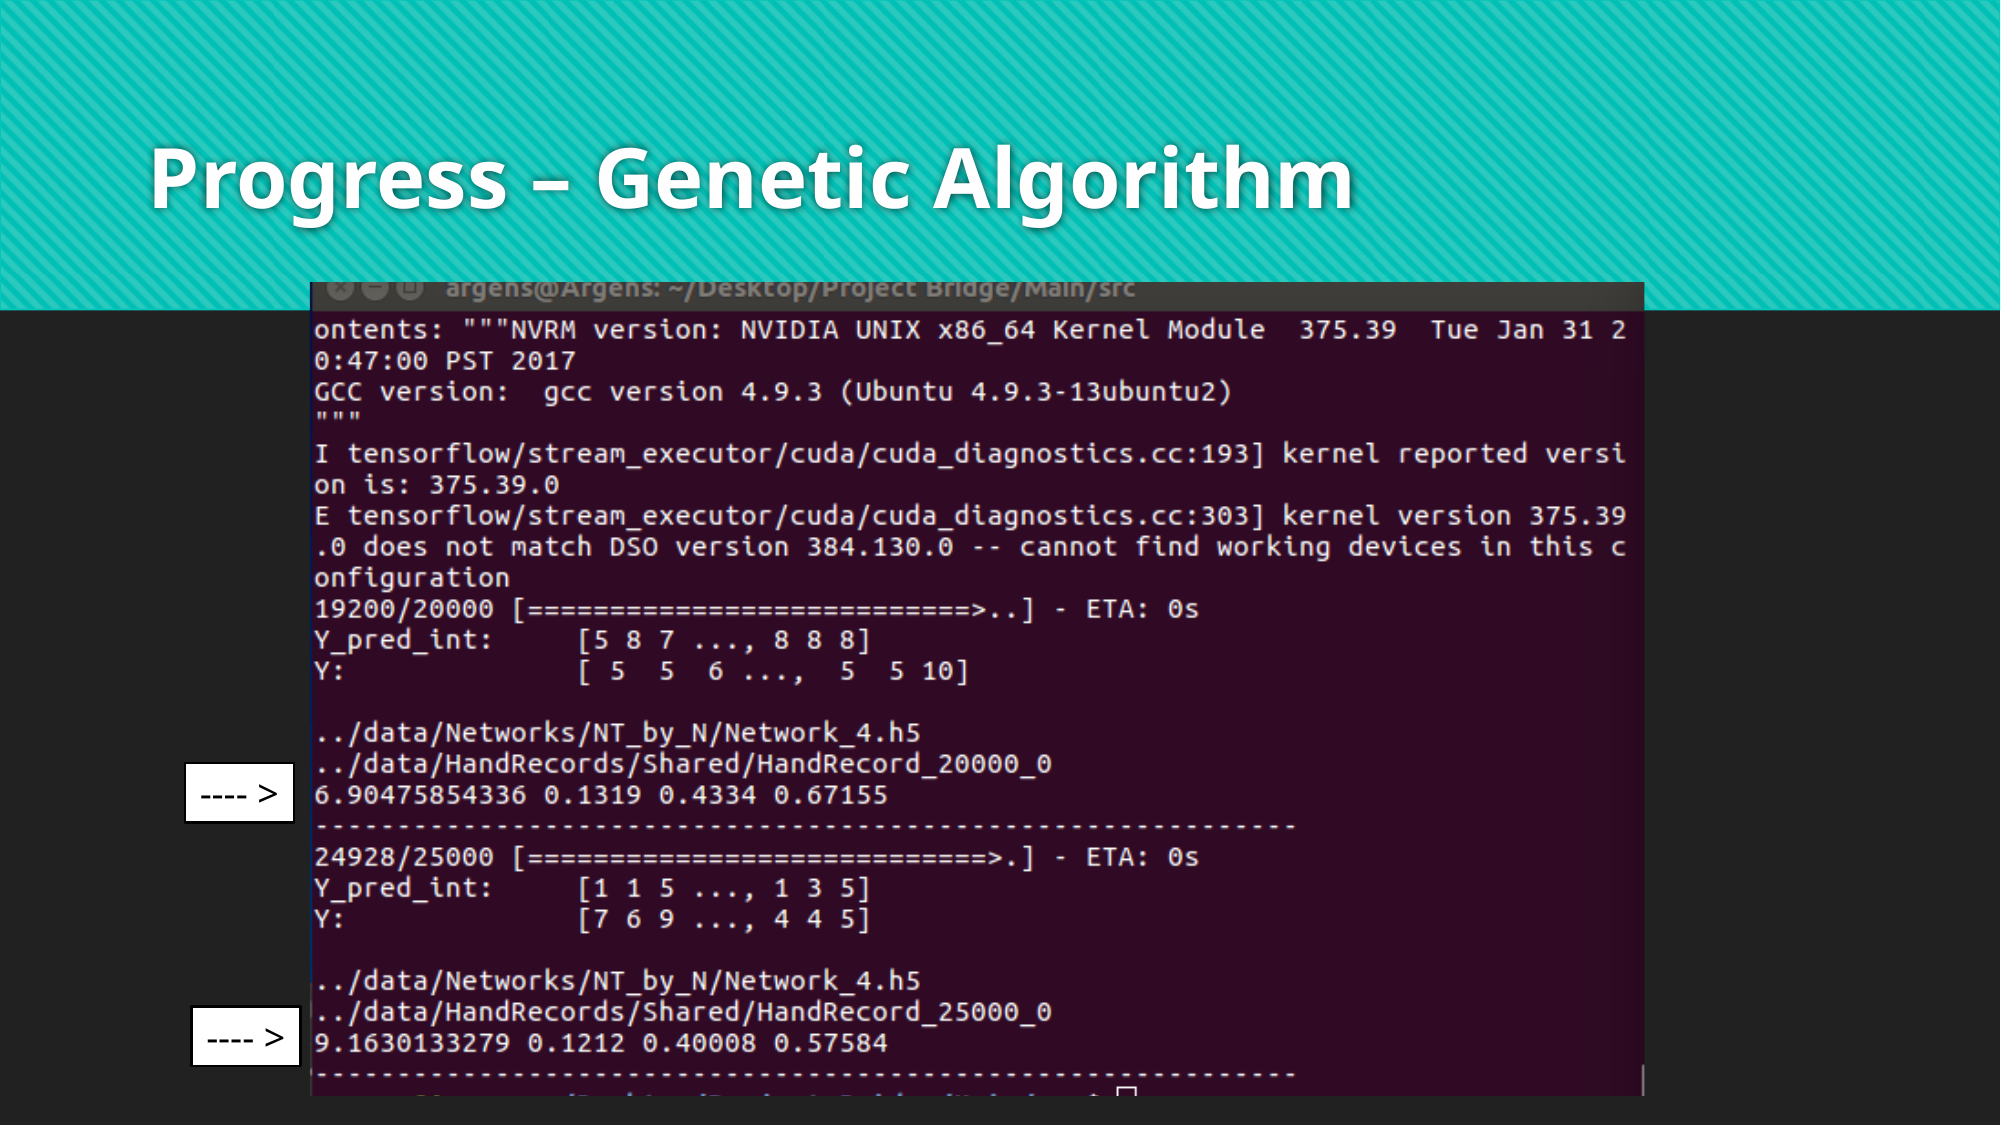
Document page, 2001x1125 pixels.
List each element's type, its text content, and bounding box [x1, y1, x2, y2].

picture [309, 281, 1645, 1096]
title Progress – Genetic Algorithm [132, 73, 1868, 233]
text_box ---- > [184, 762, 295, 824]
text_box ---- > [190, 1005, 302, 1067]
